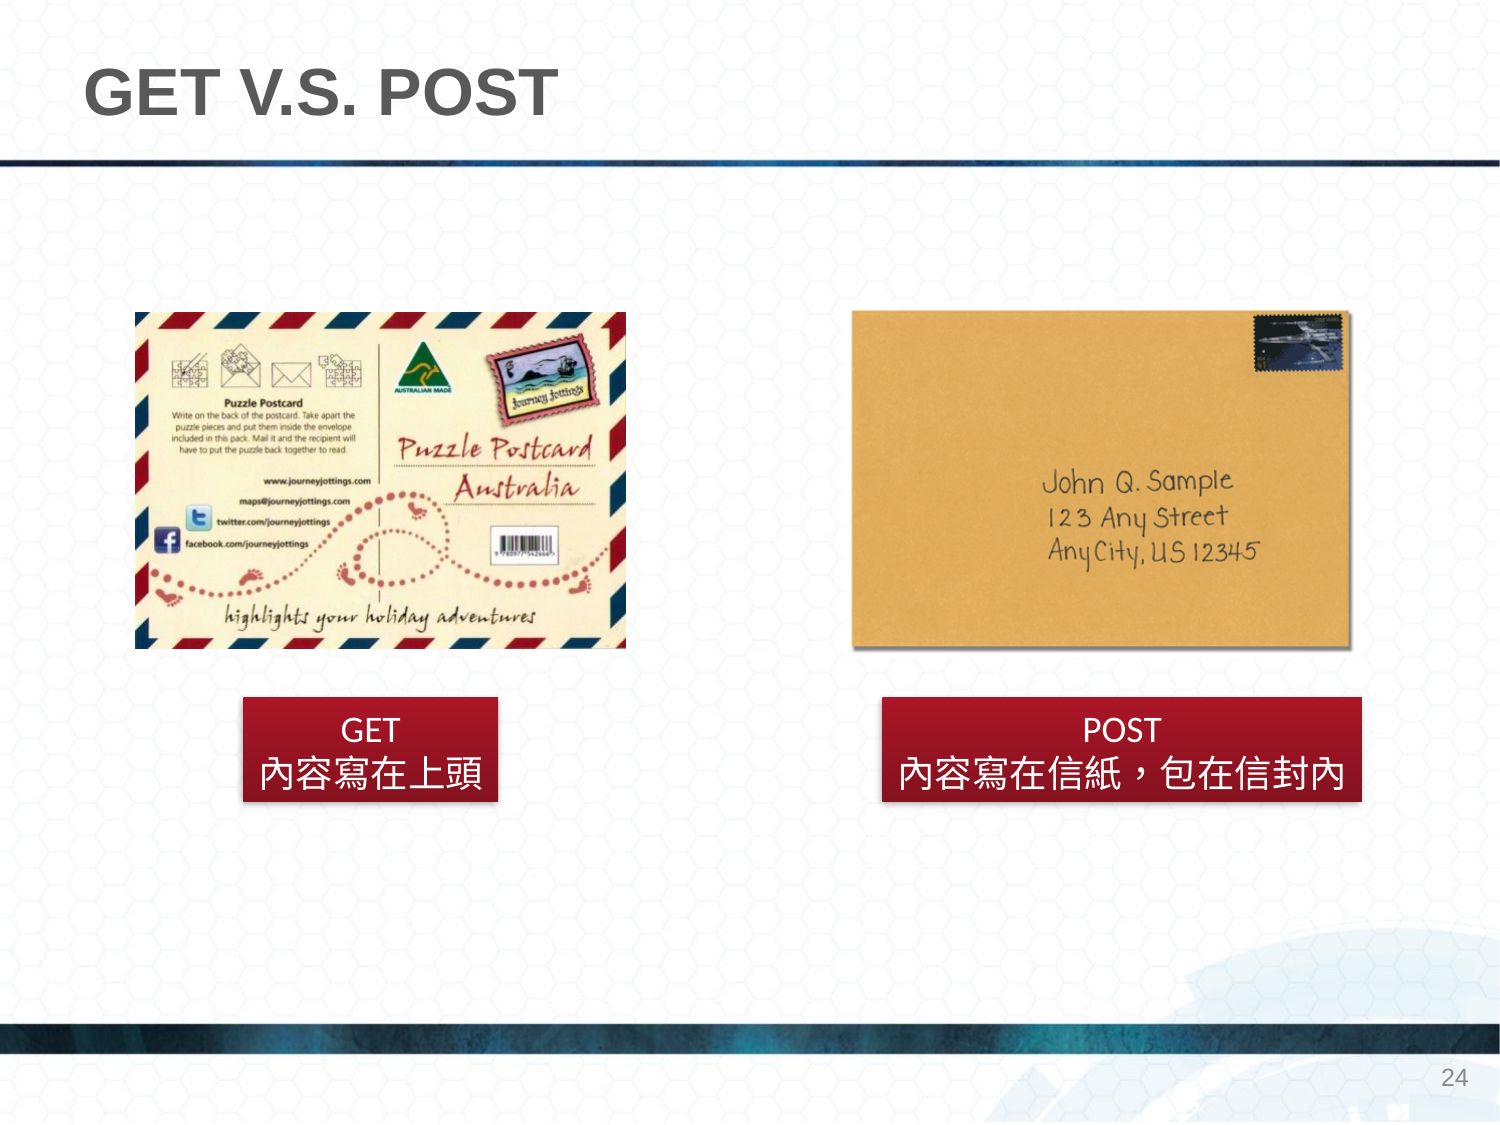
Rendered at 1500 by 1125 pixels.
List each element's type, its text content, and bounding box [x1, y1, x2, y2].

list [135, 311, 626, 649]
picture [0, 0, 1500, 1122]
text_box GET 內容寫在上頭 [243, 697, 499, 802]
text_box POST 內容寫在信紙，包在信封內 [882, 697, 1362, 802]
slide_number 24 [1134, 1046, 1485, 1107]
title GET V.S. POST [69, 42, 1419, 135]
